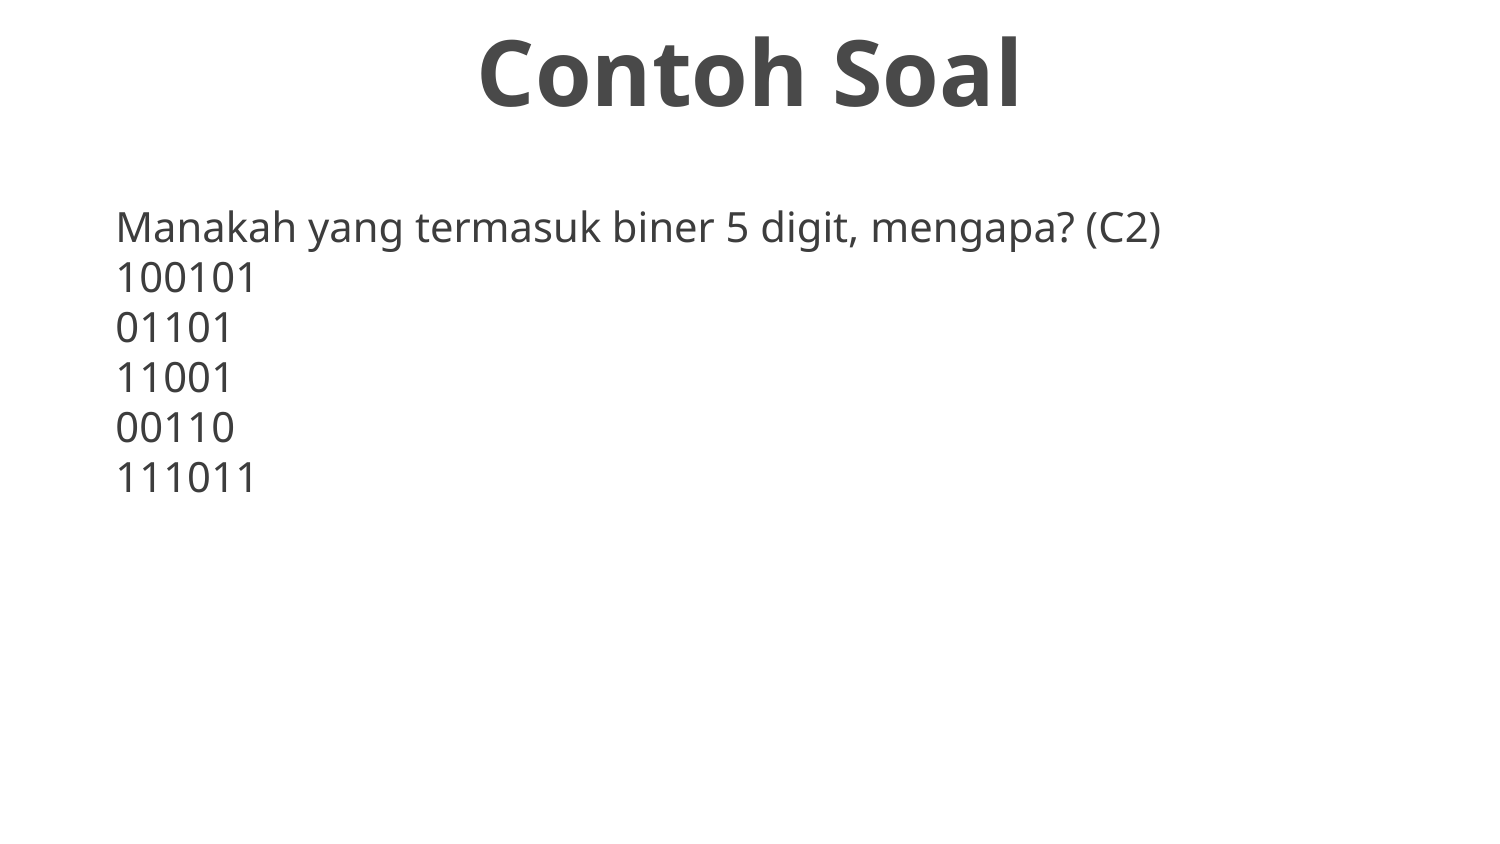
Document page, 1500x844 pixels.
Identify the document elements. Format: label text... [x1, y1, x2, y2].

subtitle Contoh Soal [0, 0, 1500, 152]
title Manakah yang termasuk biner 5 digit, mengapa? (C2) 100101 01101 11001 00110 111011 [100, 186, 1394, 564]
